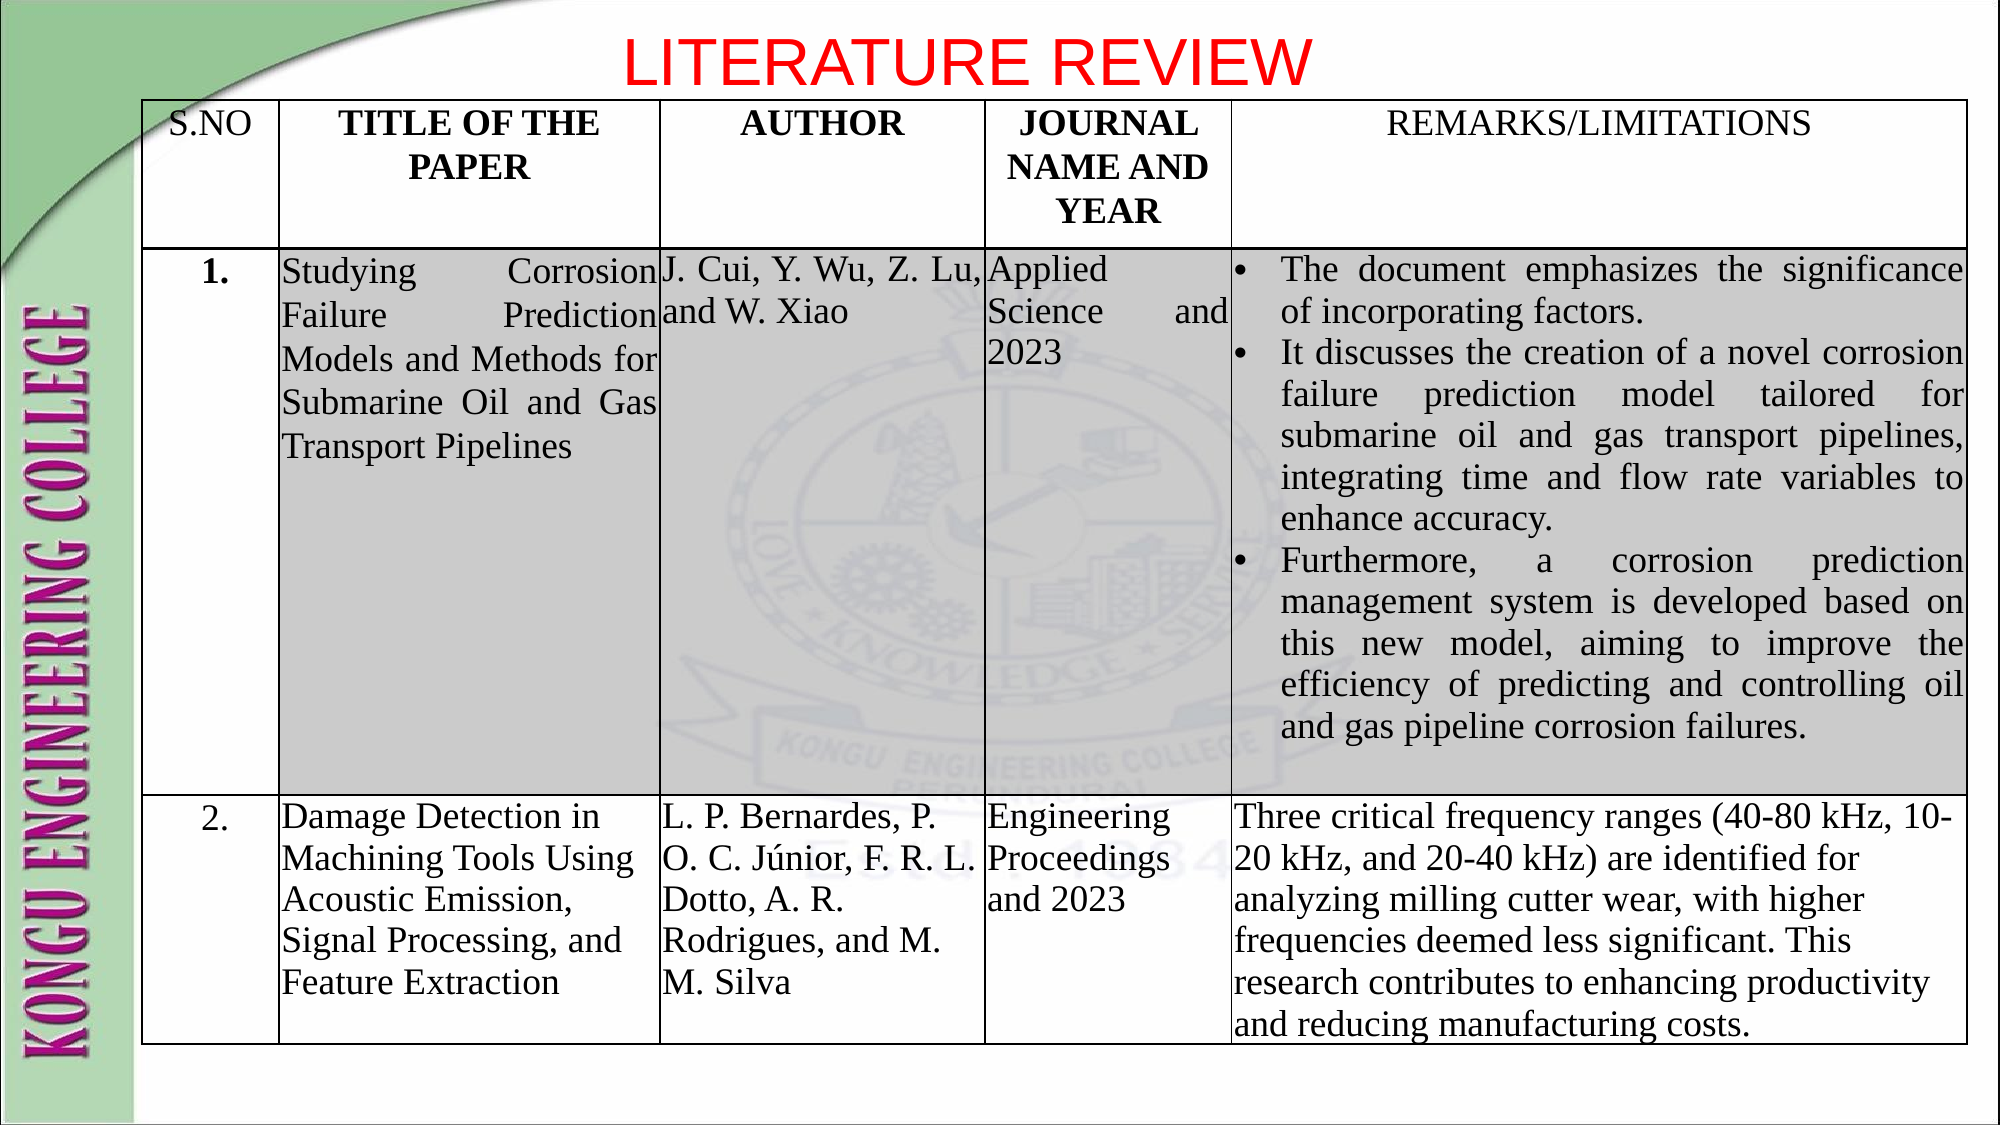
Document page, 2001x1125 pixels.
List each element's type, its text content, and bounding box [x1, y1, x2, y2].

title LITERATURE REVIEW [622, 18, 2000, 100]
table_cell Applied Science and 2023 [986, 250, 1231, 794]
table_header TITLE OF THE PAPER [280, 101, 659, 247]
table_cell Three critical frequency ranges (40-80 kHz, 10-20 kHz, and 20-40 kHz) are identified for analyzing milling cutter wear, with higher frequencies deemed less significant. This research contributes to enhancing productivity and reducing manufacturing costs. [1232, 796, 1966, 1043]
table_cell The document emphasizes the significance of incorporating factors. It discusses the creation of a novel corrosion failure prediction model tailored for submarine oil and gas transport pipelines, integrating time and flow rate variables to enhance accuracy. Furthermore, a corrosion prediction management system is developed based on this new model, aiming to improve the efficiency of predicting and controlling oil and gas pipeline corrosion failures. [1232, 250, 1966, 794]
table_cell 1. [143, 250, 278, 794]
table_cell J. Cui, Y. Wu, Z. Lu, and W. Xiao [661, 250, 984, 794]
table_cell Studying Corrosion Failure Prediction Models and Methods for Submarine Oil and Gas Transport Pipelines [280, 250, 659, 794]
table_cell L. P. Bernardes, P. O. C. Júnior, F. R. L. Dotto, A. R. Rodrigues, and M. M. Silva [661, 796, 984, 1043]
table_header AUTHOR [661, 101, 984, 247]
table_header REMARKS/LIMITATIONS [1232, 101, 1966, 247]
table_header JOURNAL NAME AND YEAR [986, 101, 1231, 247]
table_cell 2. [143, 796, 278, 1043]
table_cell Damage Detection in Machining Tools Using Acoustic Emission, Signal Processing, and Feature Extraction [280, 796, 659, 1043]
table_header S.NO [143, 101, 278, 247]
table_cell Engineering Proceedings and 2023 [986, 796, 1231, 1043]
picture [0, 0, 2000, 1125]
